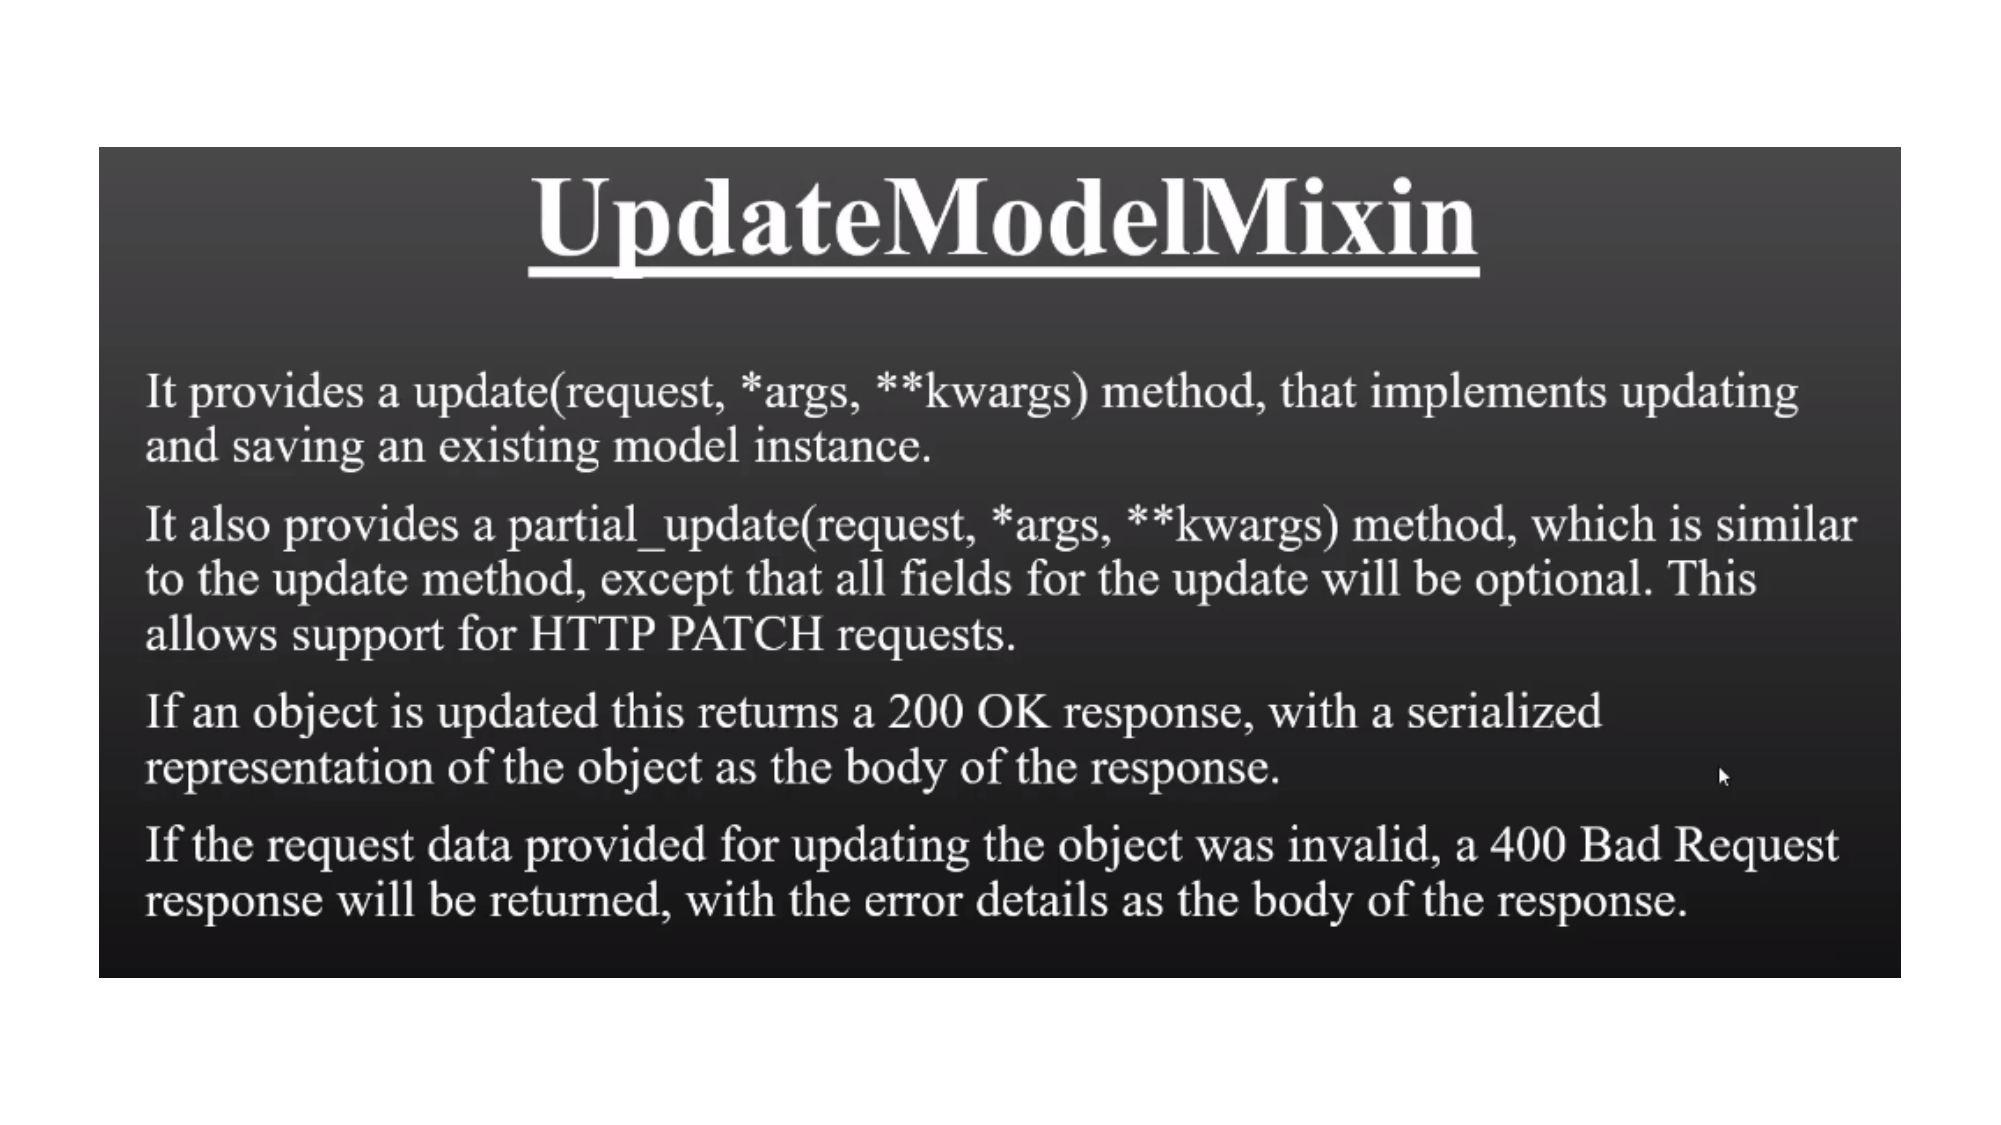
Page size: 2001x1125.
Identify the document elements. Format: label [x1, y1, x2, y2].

list [99, 147, 1901, 978]
